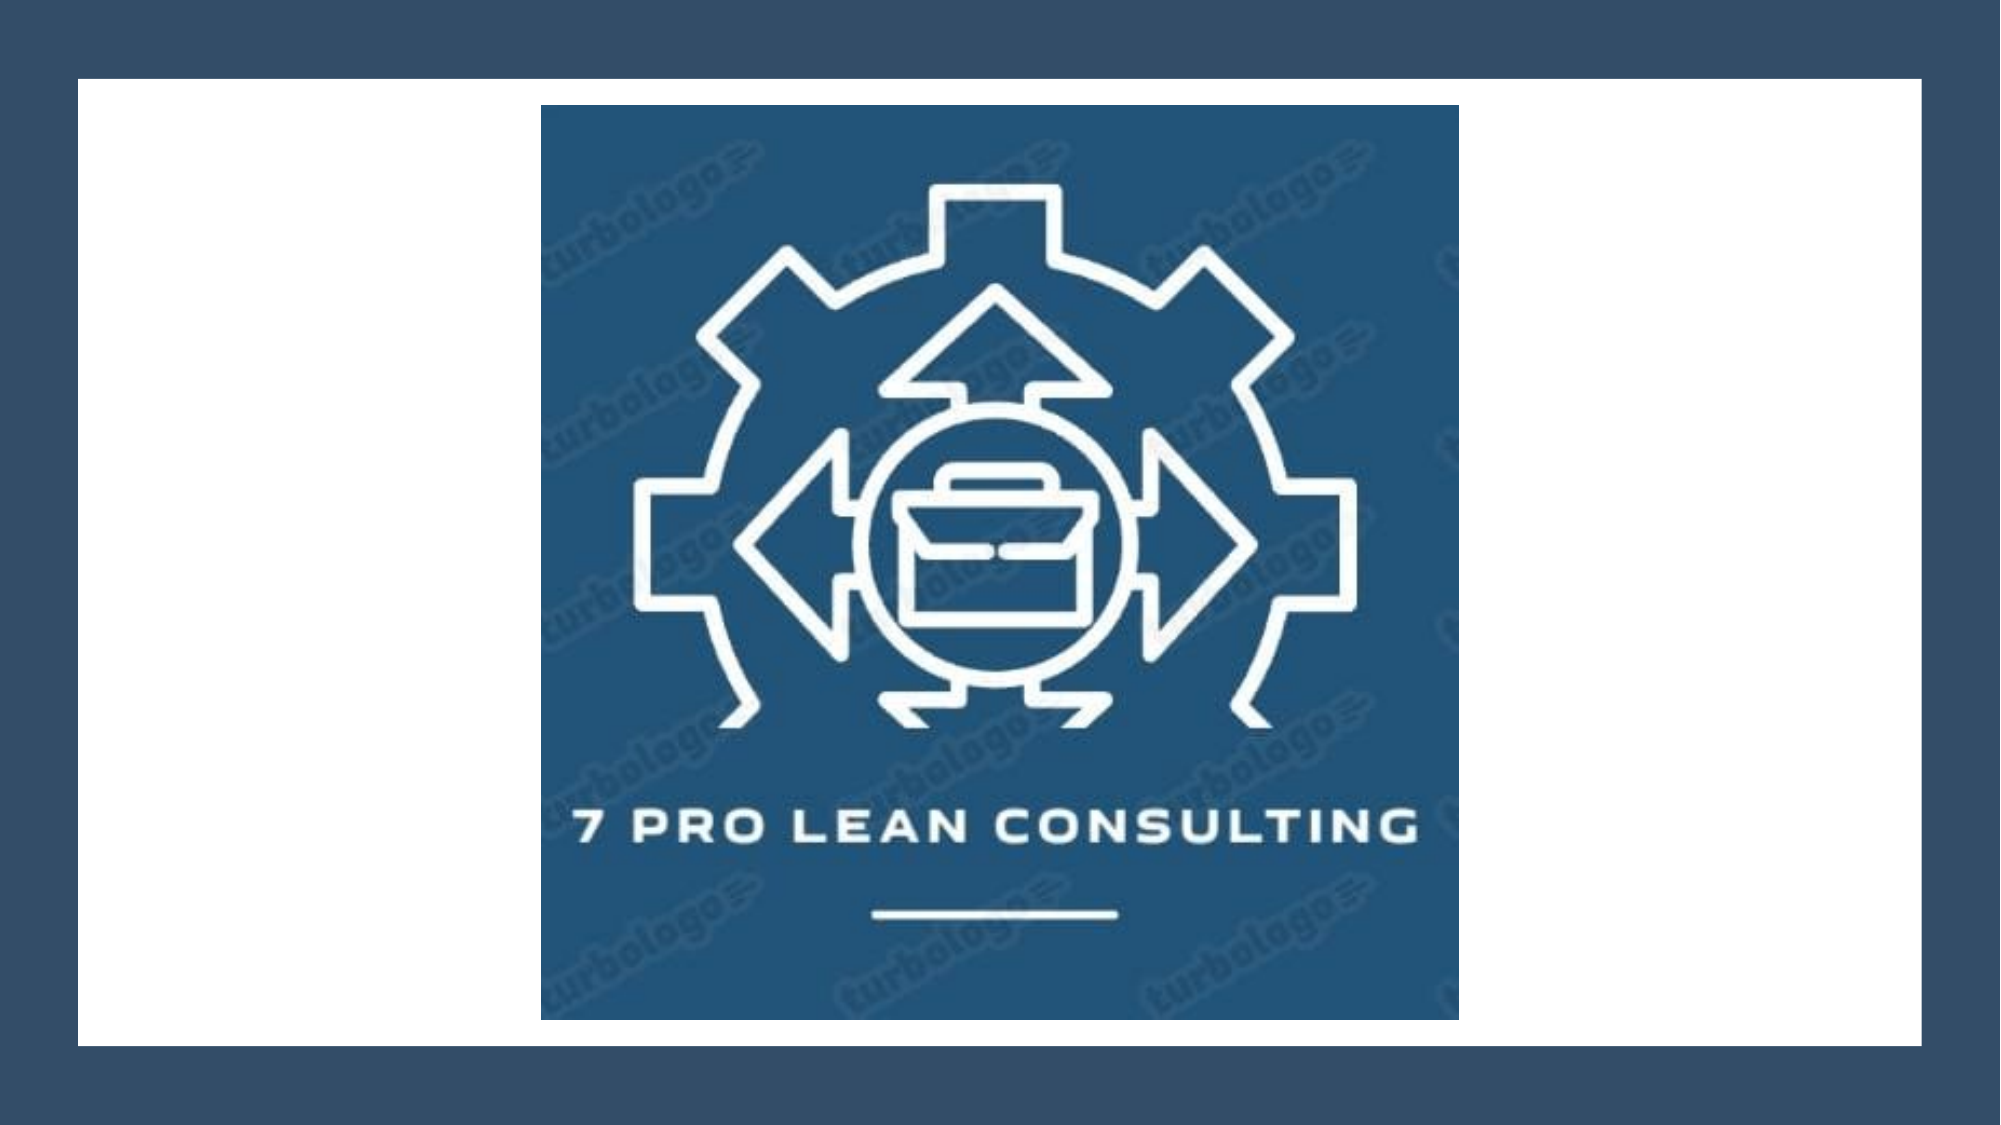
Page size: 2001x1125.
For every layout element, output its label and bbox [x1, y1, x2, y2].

picture [541, 104, 1459, 1020]
text_box [77, 77, 1923, 1048]
text_box [0, 0, 2000, 1125]
